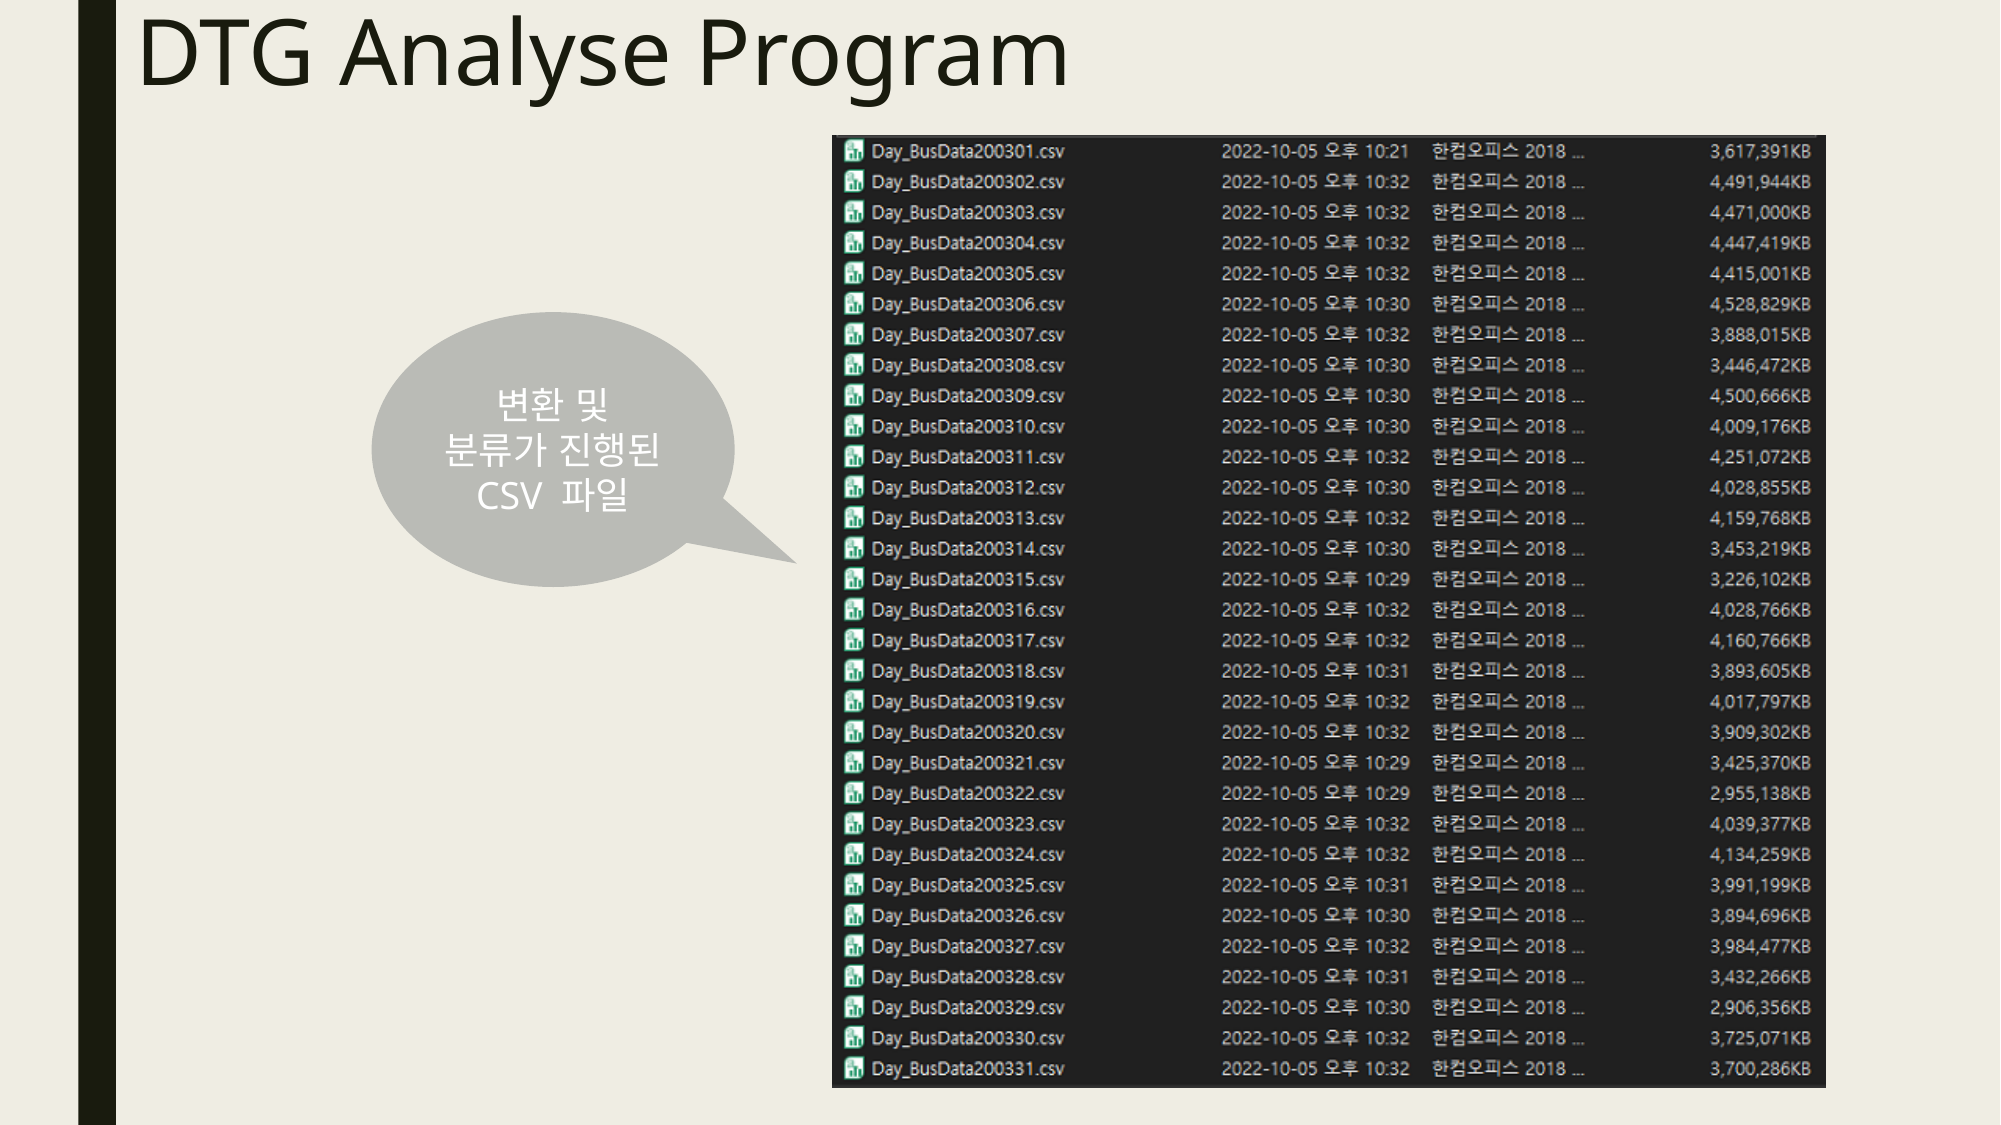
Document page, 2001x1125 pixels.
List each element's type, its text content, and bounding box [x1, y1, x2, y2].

title DTG Analyse Program [120, 0, 1696, 160]
text_box 변환 및 분류가 진행된 CSV 파일 [368, 309, 800, 590]
picture [832, 135, 1826, 1088]
